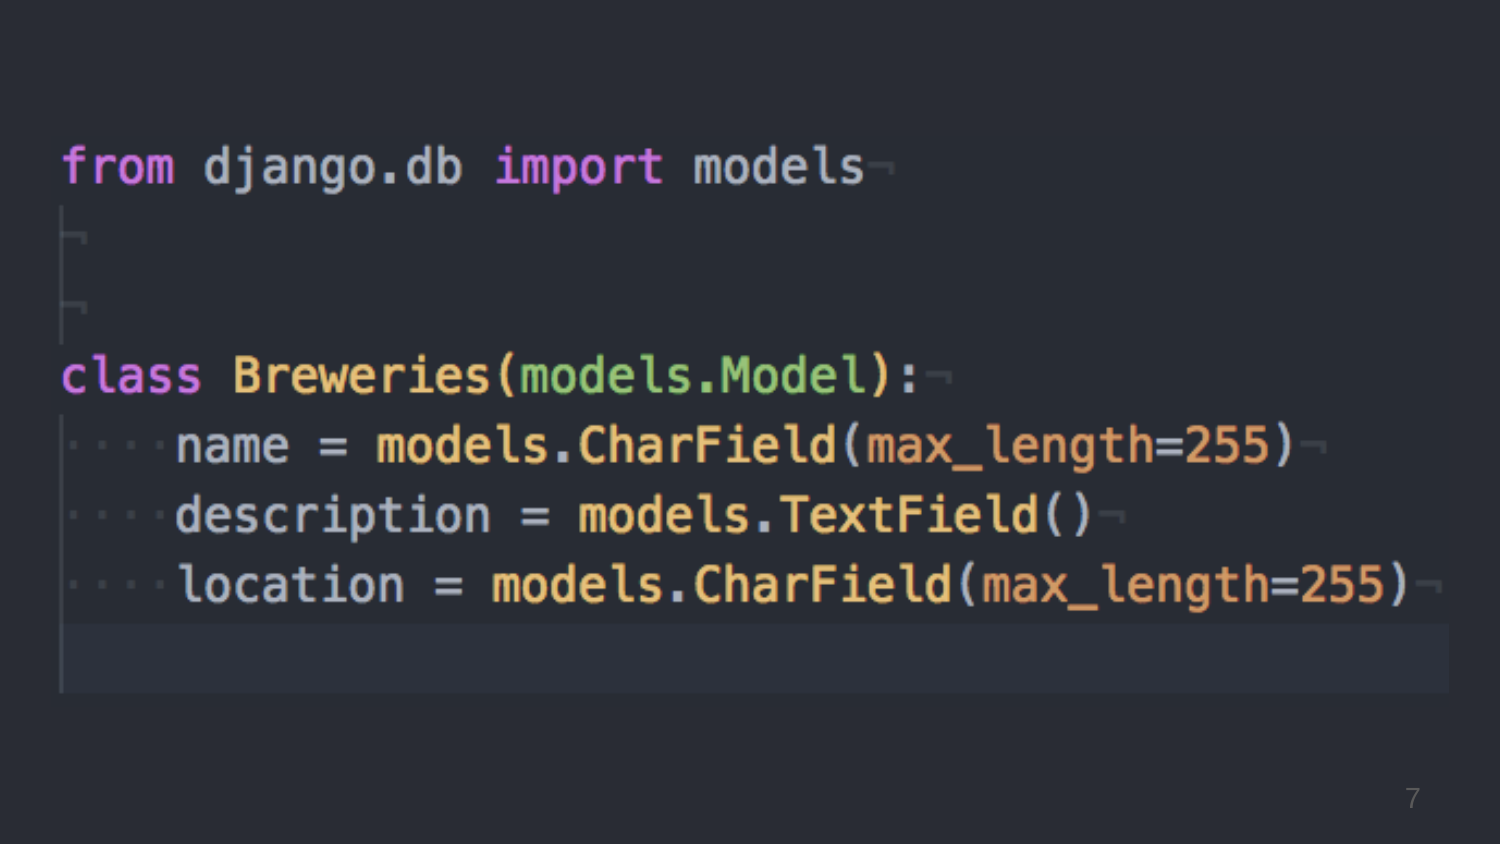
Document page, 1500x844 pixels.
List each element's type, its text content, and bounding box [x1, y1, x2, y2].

picture [50, 136, 1450, 708]
slide_number ‹#› [1389, 764, 1480, 830]
